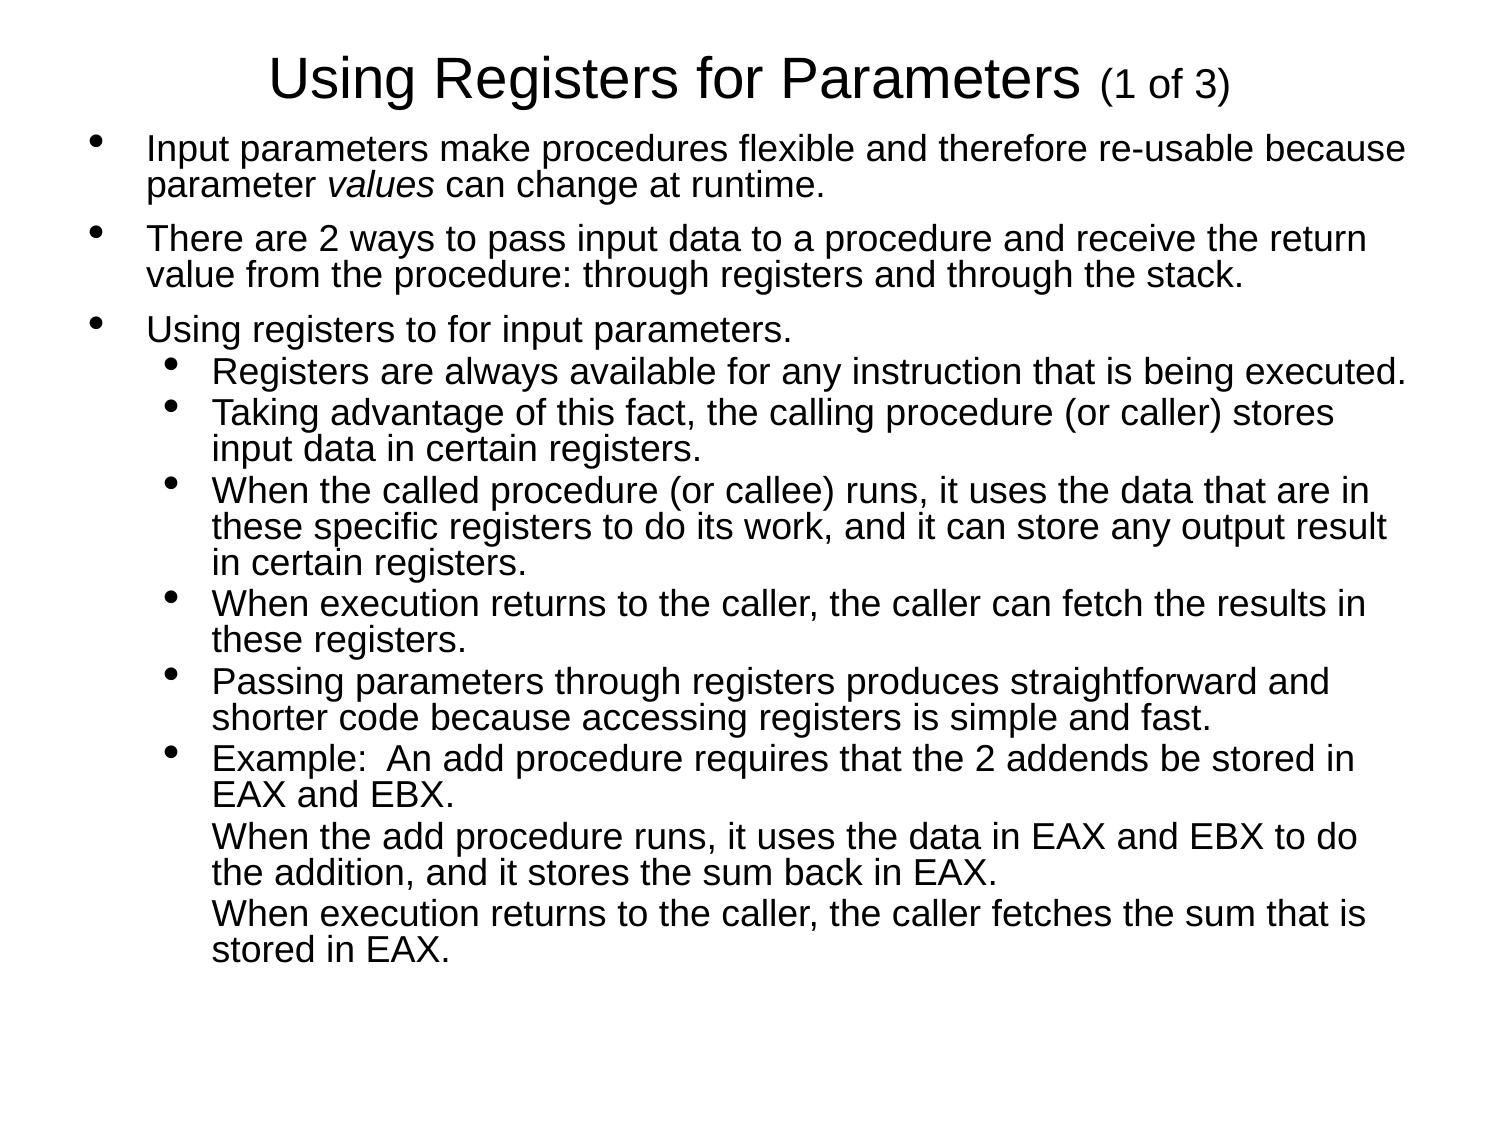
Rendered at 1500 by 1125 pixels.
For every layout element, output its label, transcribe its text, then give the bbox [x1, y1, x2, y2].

text_box Input parameters make procedures flexible and therefore re-usable because parameter values can change at runtime. There are 2 ways to pass input data to a procedure and receive the return value from the procedure: through registers and through the stack. Using registers to for input parameters. Registers are always available for any instruction that is being executed. Taking advantage of this fact, the calling procedure (or caller) stores input data in certain registers. When the called procedure (or callee) runs, it uses the data that are in these specific registers to do its work, and it can store any output result in certain registers. When execution returns to the caller, the caller can fetch the results in these registers. Passing parameters through registers produces straightforward and shorter code because accessing registers is simple and fast. Example: An add procedure requires that the 2 addends be stored in EAX and EBX. When the add procedure runs, it uses the data in EAX and EBX to do the addition, and it stores the sum back in EAX. When execution returns to the caller, the caller fetches the sum that is stored in EAX. [74, 124, 1425, 1025]
text_box Using Registers for Parameters (1 of 3) [112, 24, 1388, 124]
